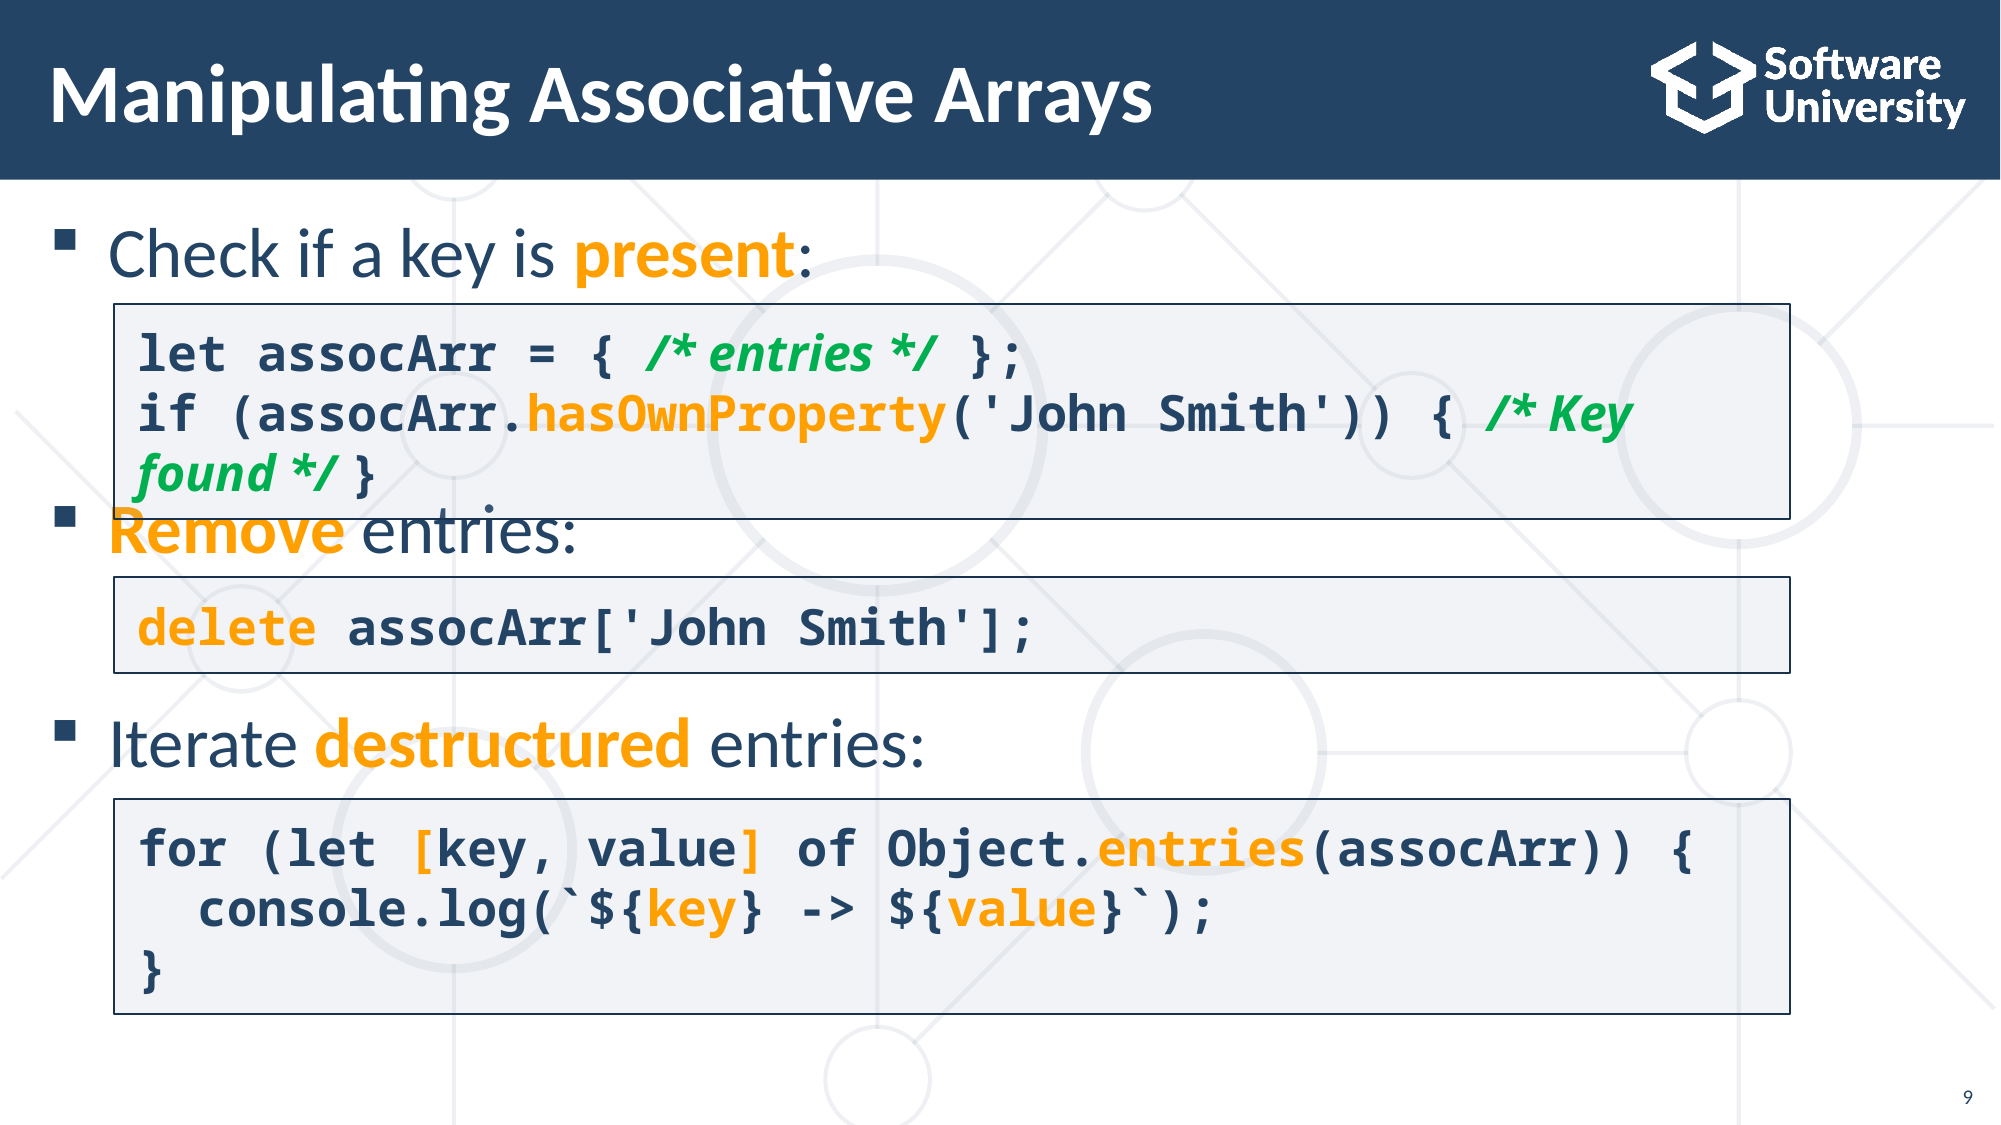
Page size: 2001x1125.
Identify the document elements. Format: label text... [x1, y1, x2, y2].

picture [1651, 41, 1966, 134]
text_box delete assocArr['John Smith']; [114, 577, 1790, 673]
text_box for (let [key, value] of Object.entries(assocArr)) { console.log(`${key} -> ${value}`); } [114, 798, 1790, 1015]
title Manipulating Associative Arrays [31, 16, 1625, 162]
list Check if a key is present: Remove entries: Iterate destructured entries: [31, 196, 1970, 1104]
slide_number 9 [1927, 1067, 1989, 1117]
text_box let assocArr = { /* entries */ }; if (assocArr.hasOwnProperty('John Smith')) { /* Key found */ } [114, 304, 1790, 520]
